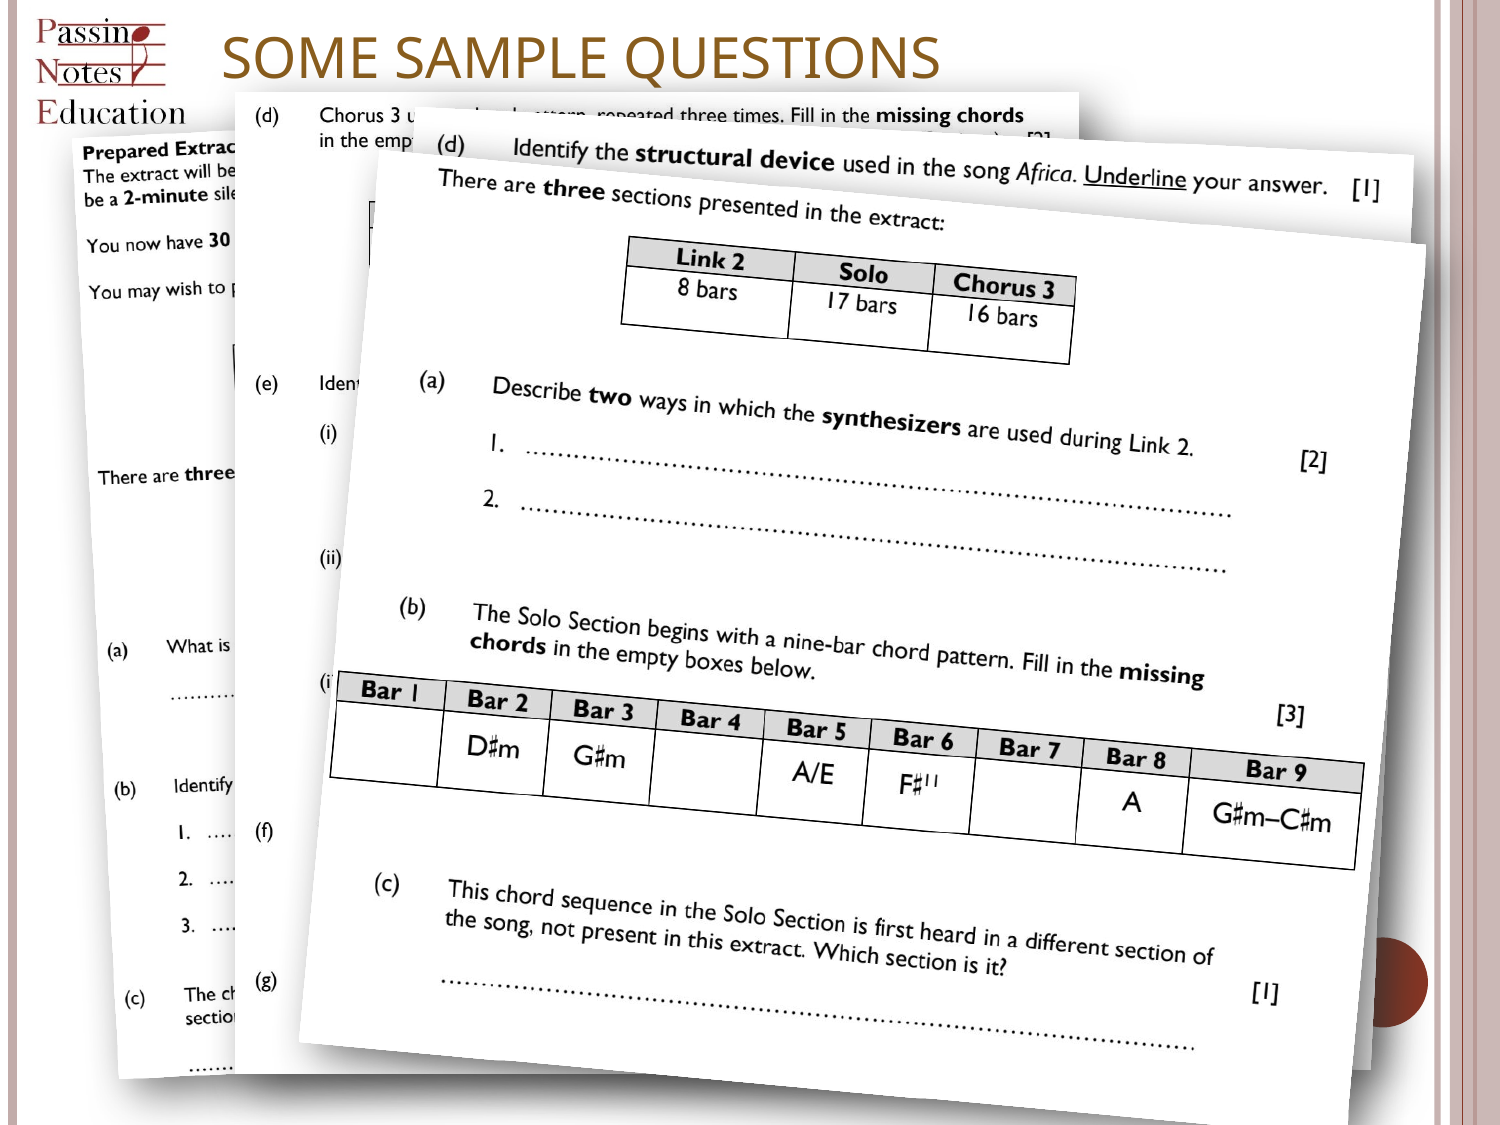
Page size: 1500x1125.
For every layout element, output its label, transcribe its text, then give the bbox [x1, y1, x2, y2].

title Some Sample Questions [206, 13, 1265, 98]
picture [29, 7, 1425, 1125]
